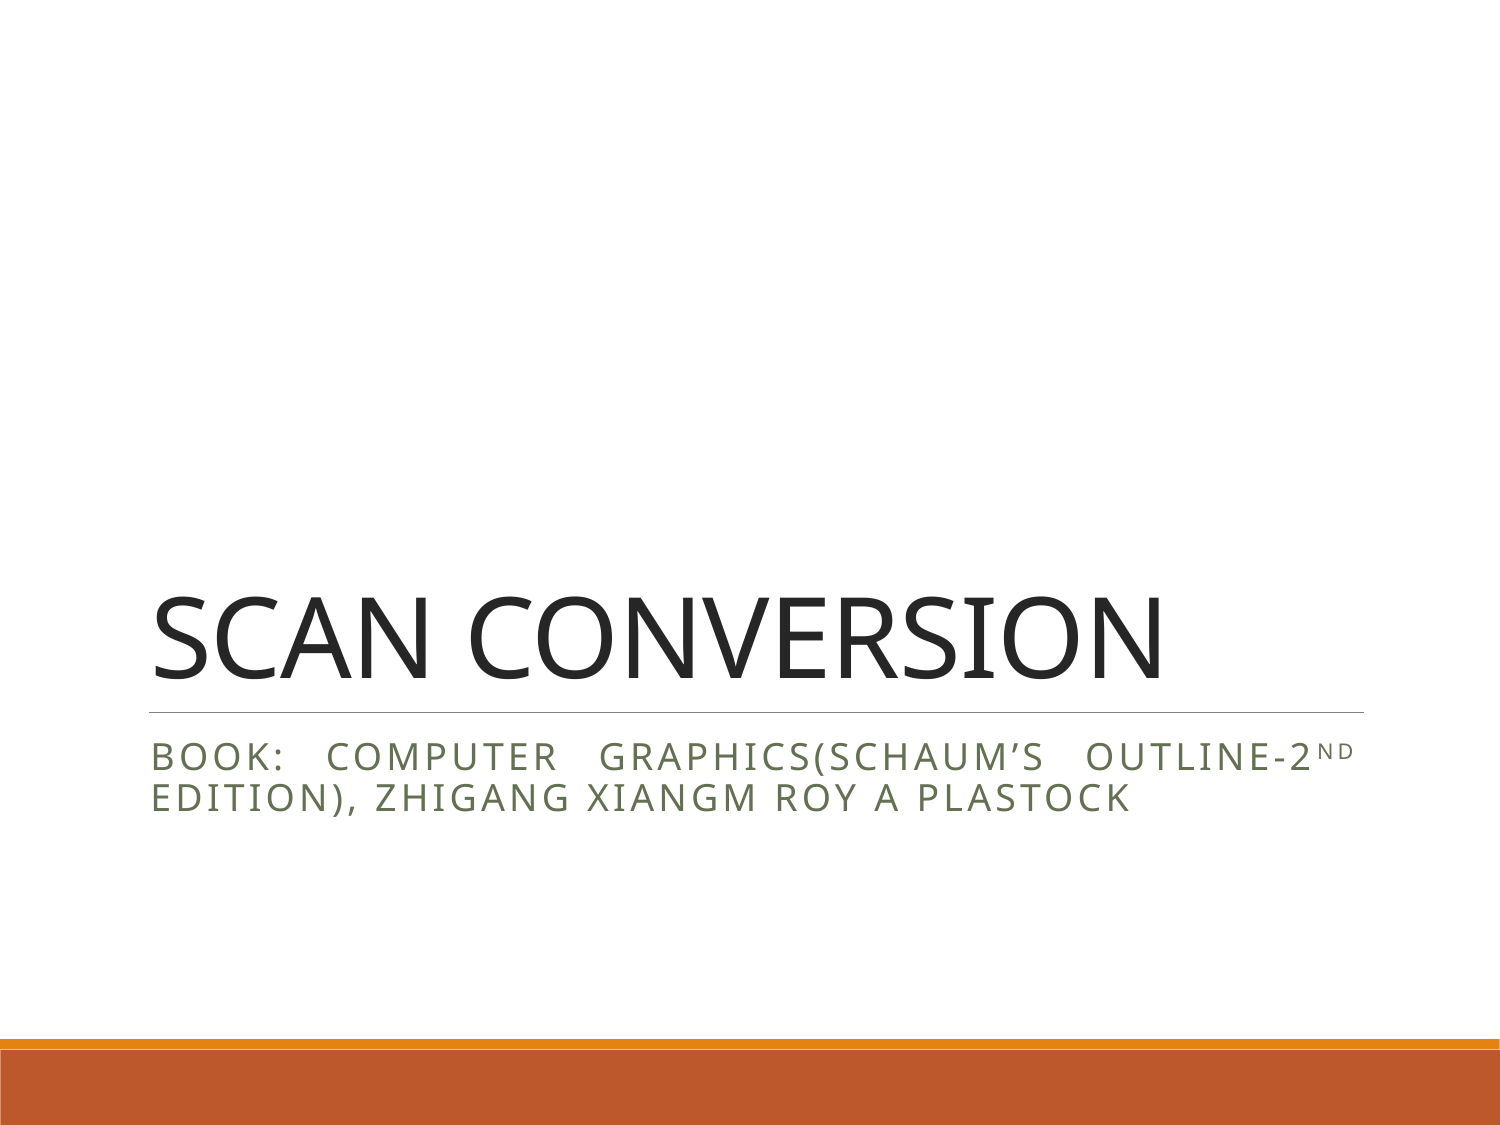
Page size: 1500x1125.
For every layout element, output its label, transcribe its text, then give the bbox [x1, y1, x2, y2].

title SCAN CONVERSION [135, 124, 1373, 710]
subtitle Book: Computer graphics(Schaum’s outline-2nd edition), Zhigang xiangm roy A plastock [135, 730, 1373, 919]
